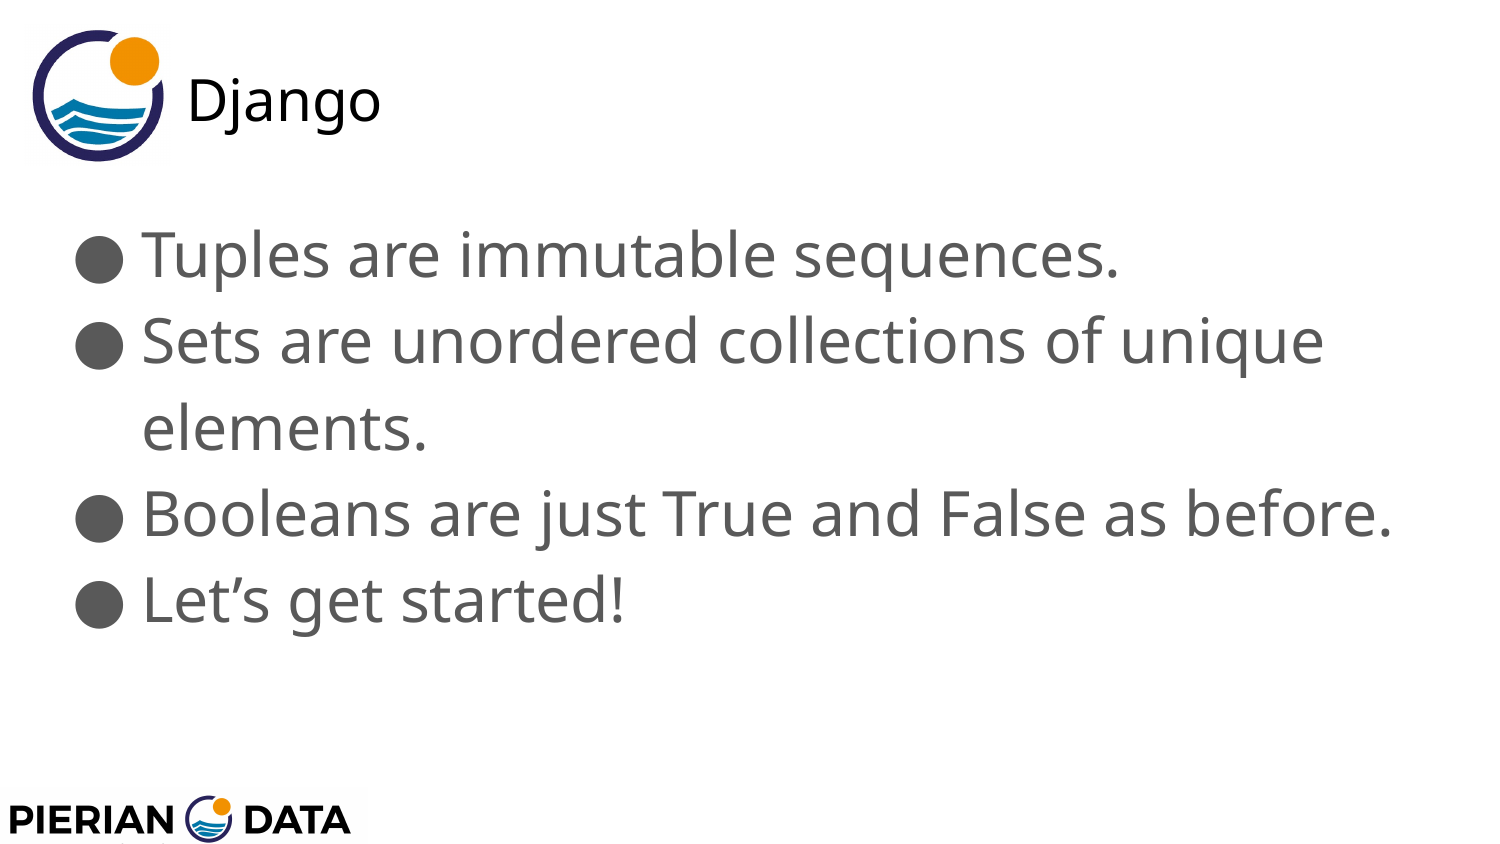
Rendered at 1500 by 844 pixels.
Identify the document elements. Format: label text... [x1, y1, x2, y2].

title Django [176, 48, 1449, 143]
picture [0, 787, 368, 844]
list Tuples are immutable sequences. Sets are unordered collections of unique elements. Booleans are just True and False as before. Let’s get started! [51, 189, 1449, 750]
picture [24, 24, 172, 167]
